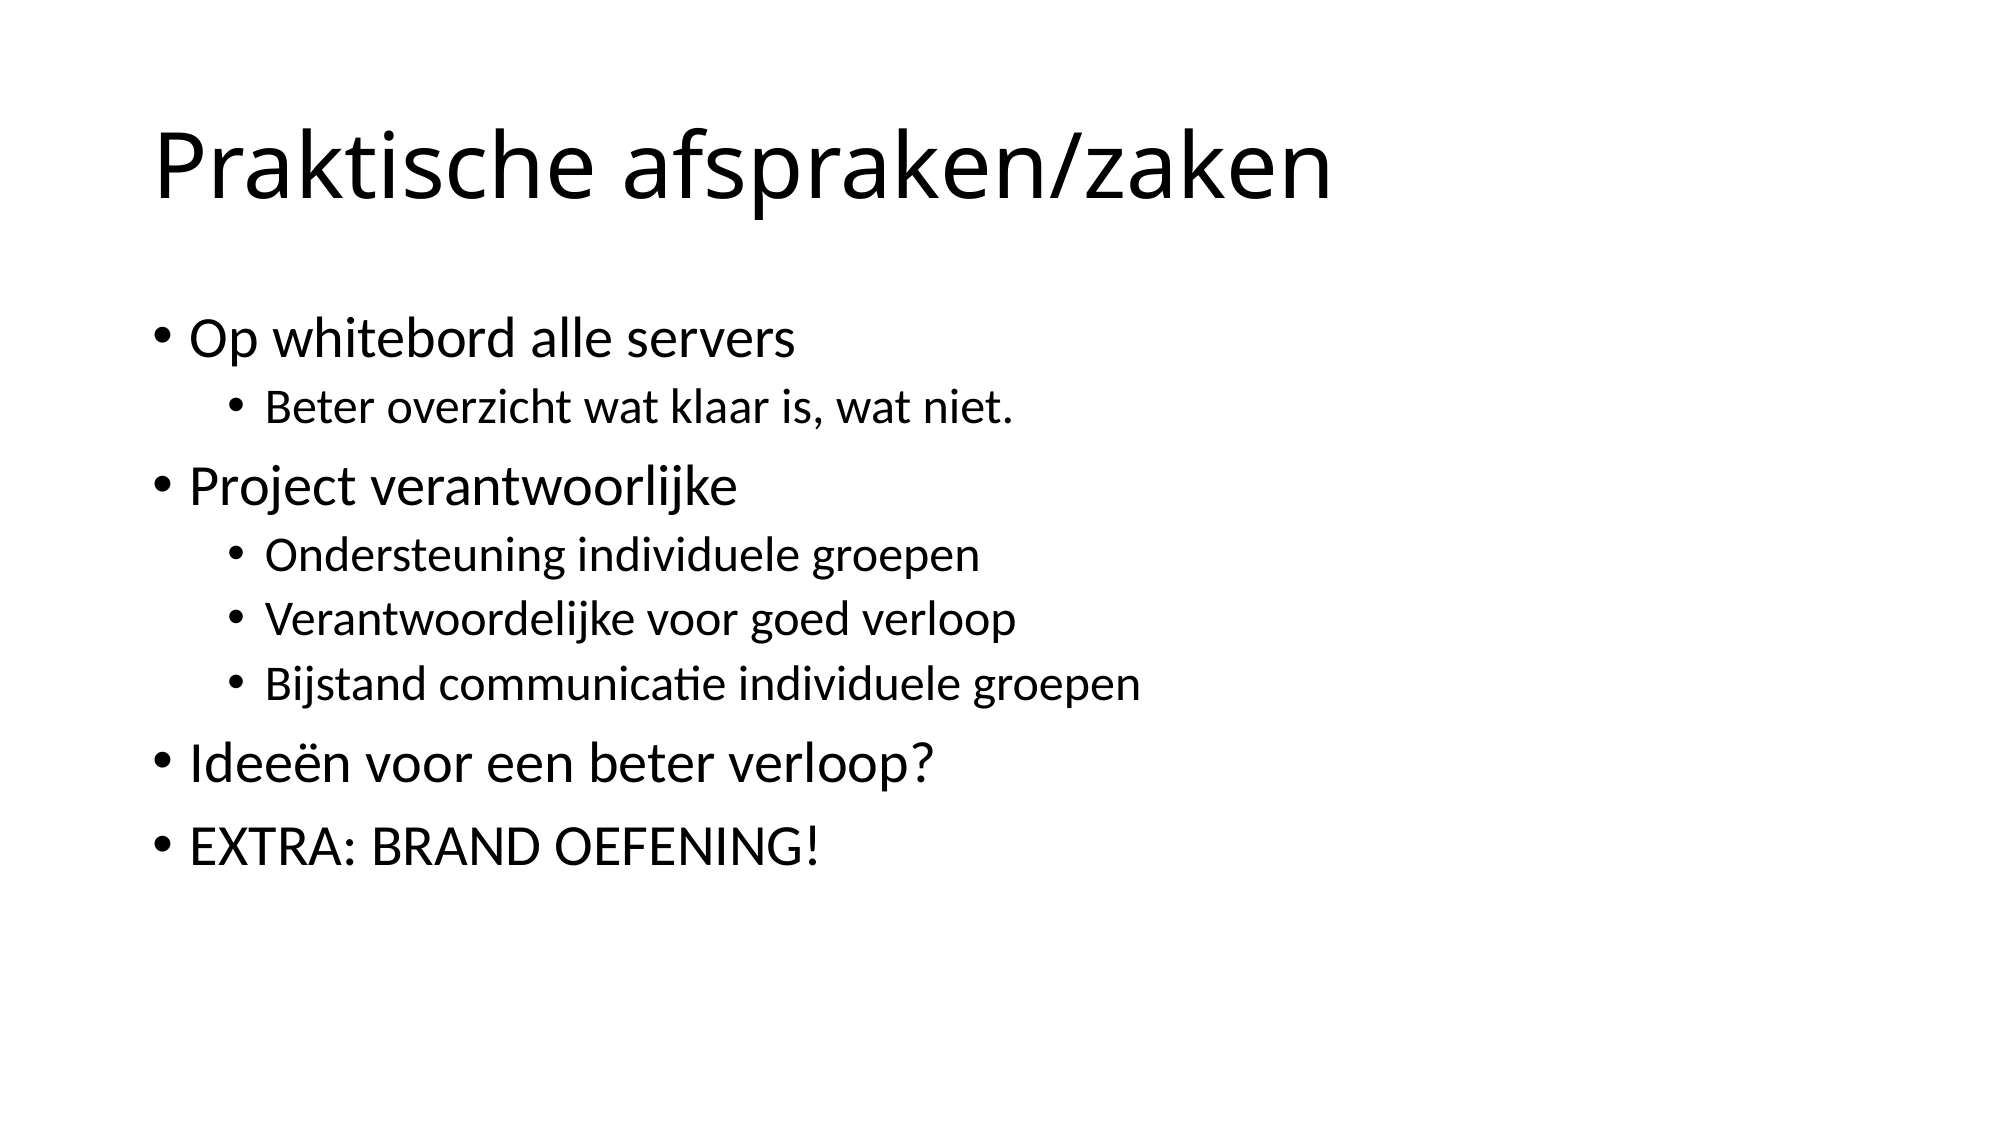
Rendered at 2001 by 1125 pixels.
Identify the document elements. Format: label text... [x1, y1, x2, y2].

title Praktische afspraken/zaken [137, 59, 1863, 278]
list Op whitebord alle servers Beter overzicht wat klaar is, wat niet. Project verantwoorlijke Ondersteuning individuele groepen Verantwoordelijke voor goed verloop Bijstand communicatie individuele groepen Ideeën voor een beter verloop? EXTRA: BRAND OEFENING! [137, 299, 1863, 1014]
